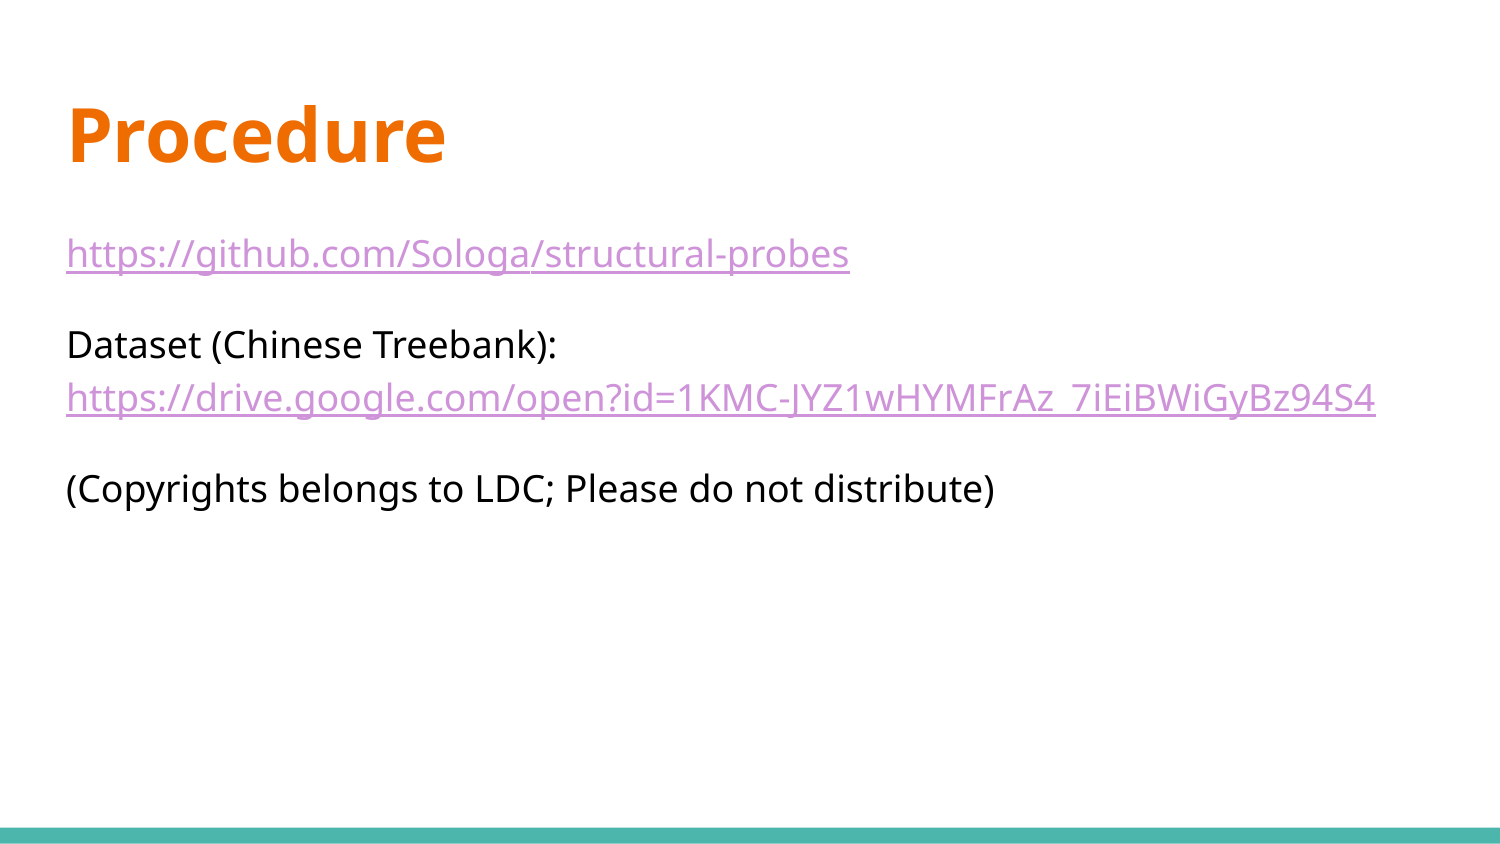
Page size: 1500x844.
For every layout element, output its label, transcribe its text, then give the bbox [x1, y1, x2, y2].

list https://github.com/Sologa/structural-probes Dataset (Chinese Treebank): https://drive.google.com/open?id=1KMC-JYZ1wHYMFrAz_7iEiBWiGyBz94S4 (Copyrights belongs to LDC; Please do not distribute) [51, 207, 1449, 750]
title Procedure [51, 72, 1449, 189]
